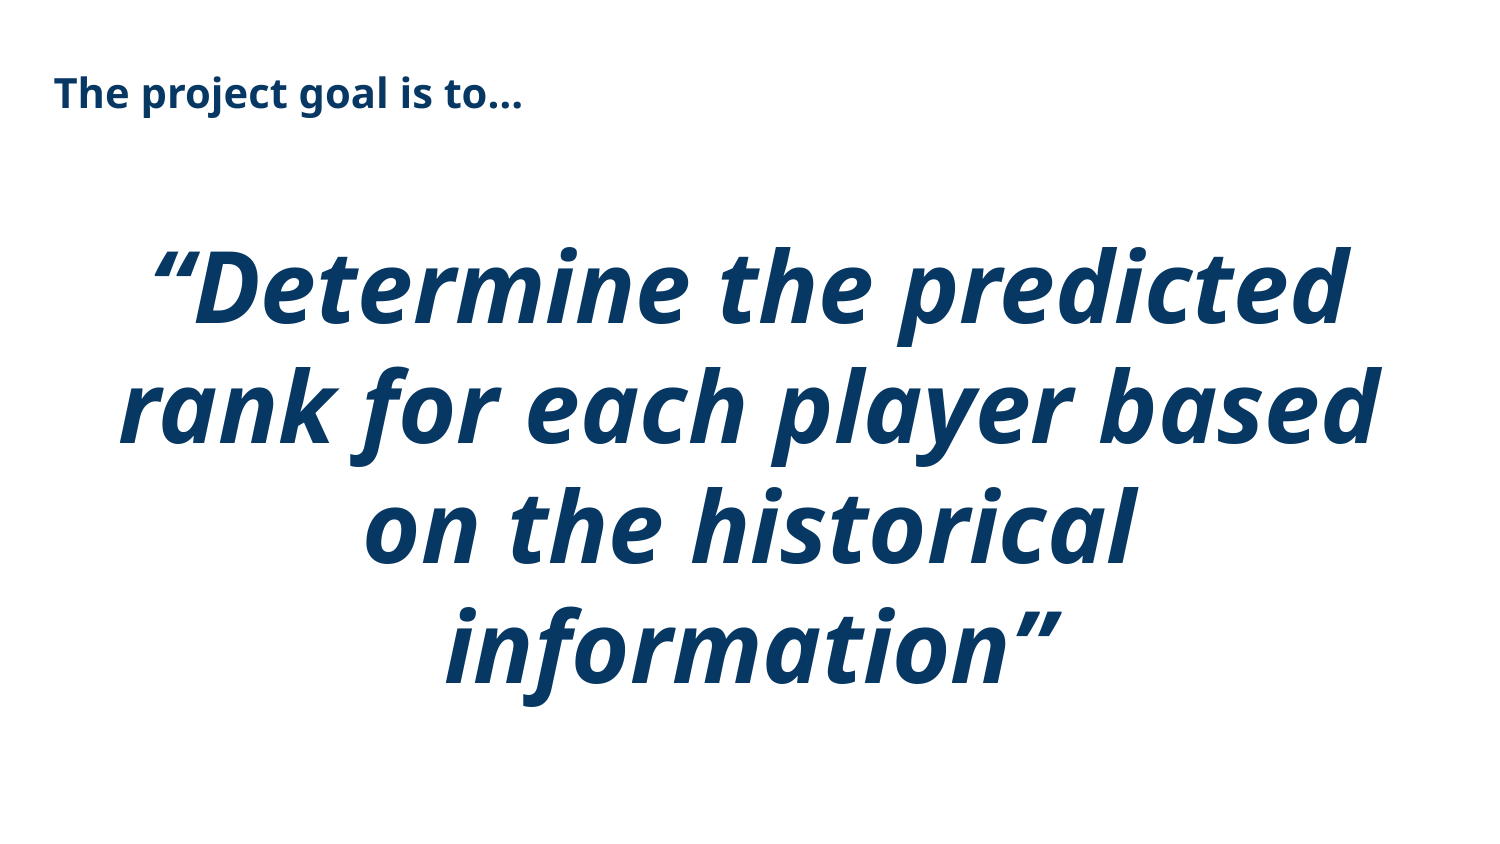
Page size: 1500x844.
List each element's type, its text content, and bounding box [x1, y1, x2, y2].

text_box “Determine the predicted rank for each player based on the historical information” [39, 277, 1460, 651]
text_box The project goal is to… [38, 52, 756, 133]
